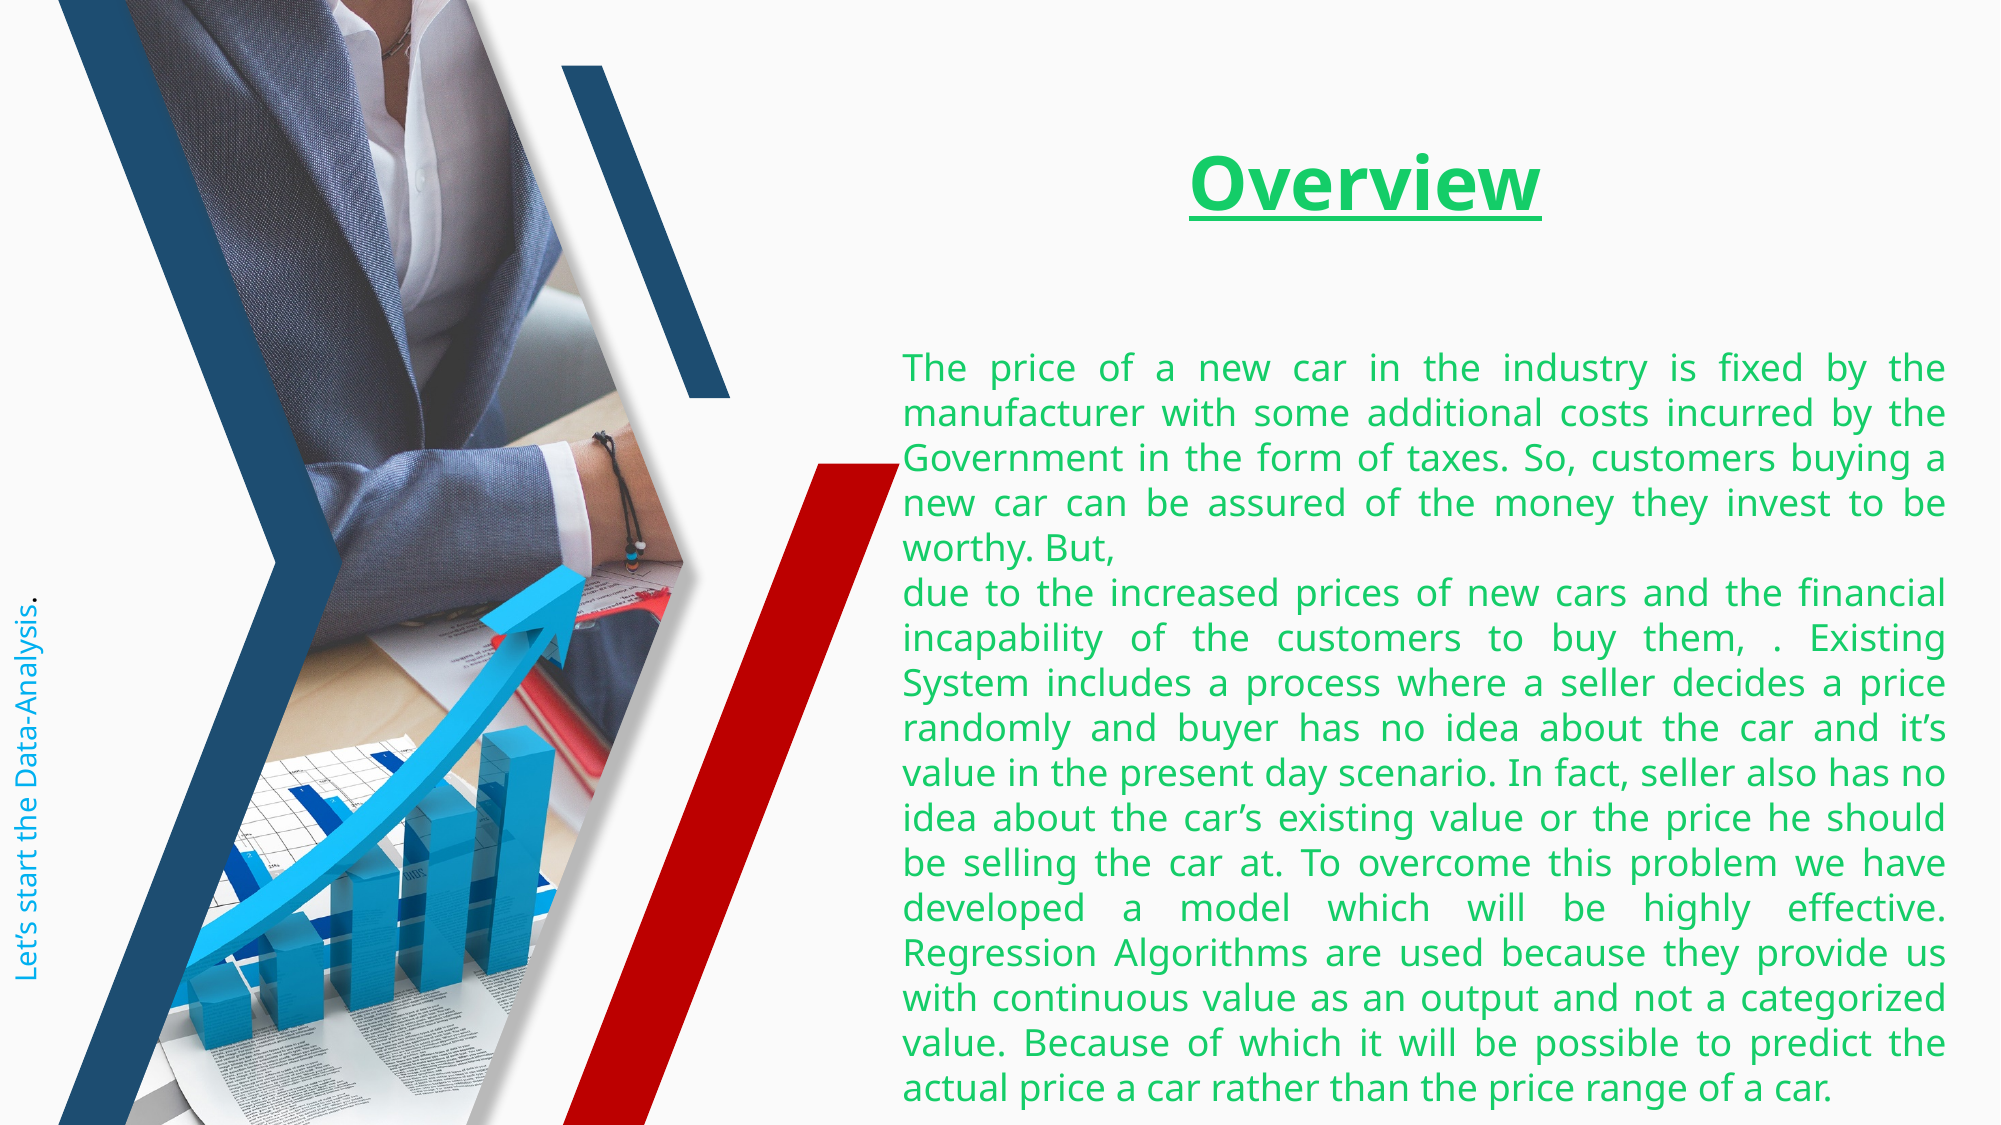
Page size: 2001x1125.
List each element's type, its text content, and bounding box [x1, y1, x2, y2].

text_box Let’s start the Data-Analysis. [0, 128, 85, 998]
picture [125, 873, 548, 1125]
picture [125, 0, 684, 966]
text_box The price of a new car in the industry is fixed by the manufacturer with some additional costs incurred by the Government in the form of taxes. So, customers buying a new car can be assured of the money they invest to be worthy. But, due to the increased prices of new cars and the financial incapability of the customers to buy them, . Existing System includes a process where a seller decides a price randomly and buyer has no idea about the car and it’s value in the present day scenario. In fact, seller also has no idea about the car’s existing value or the price he should be selling the car at. To overcome this problem we have developed a model which will be highly effective. Regression Algorithms are used because they provide us with continuous value as an output and not a categorized value. Because of which it will be possible to predict the actual price a car rather than the price range of a car. [887, 336, 1963, 1117]
text_box Overview [1173, 127, 1562, 233]
